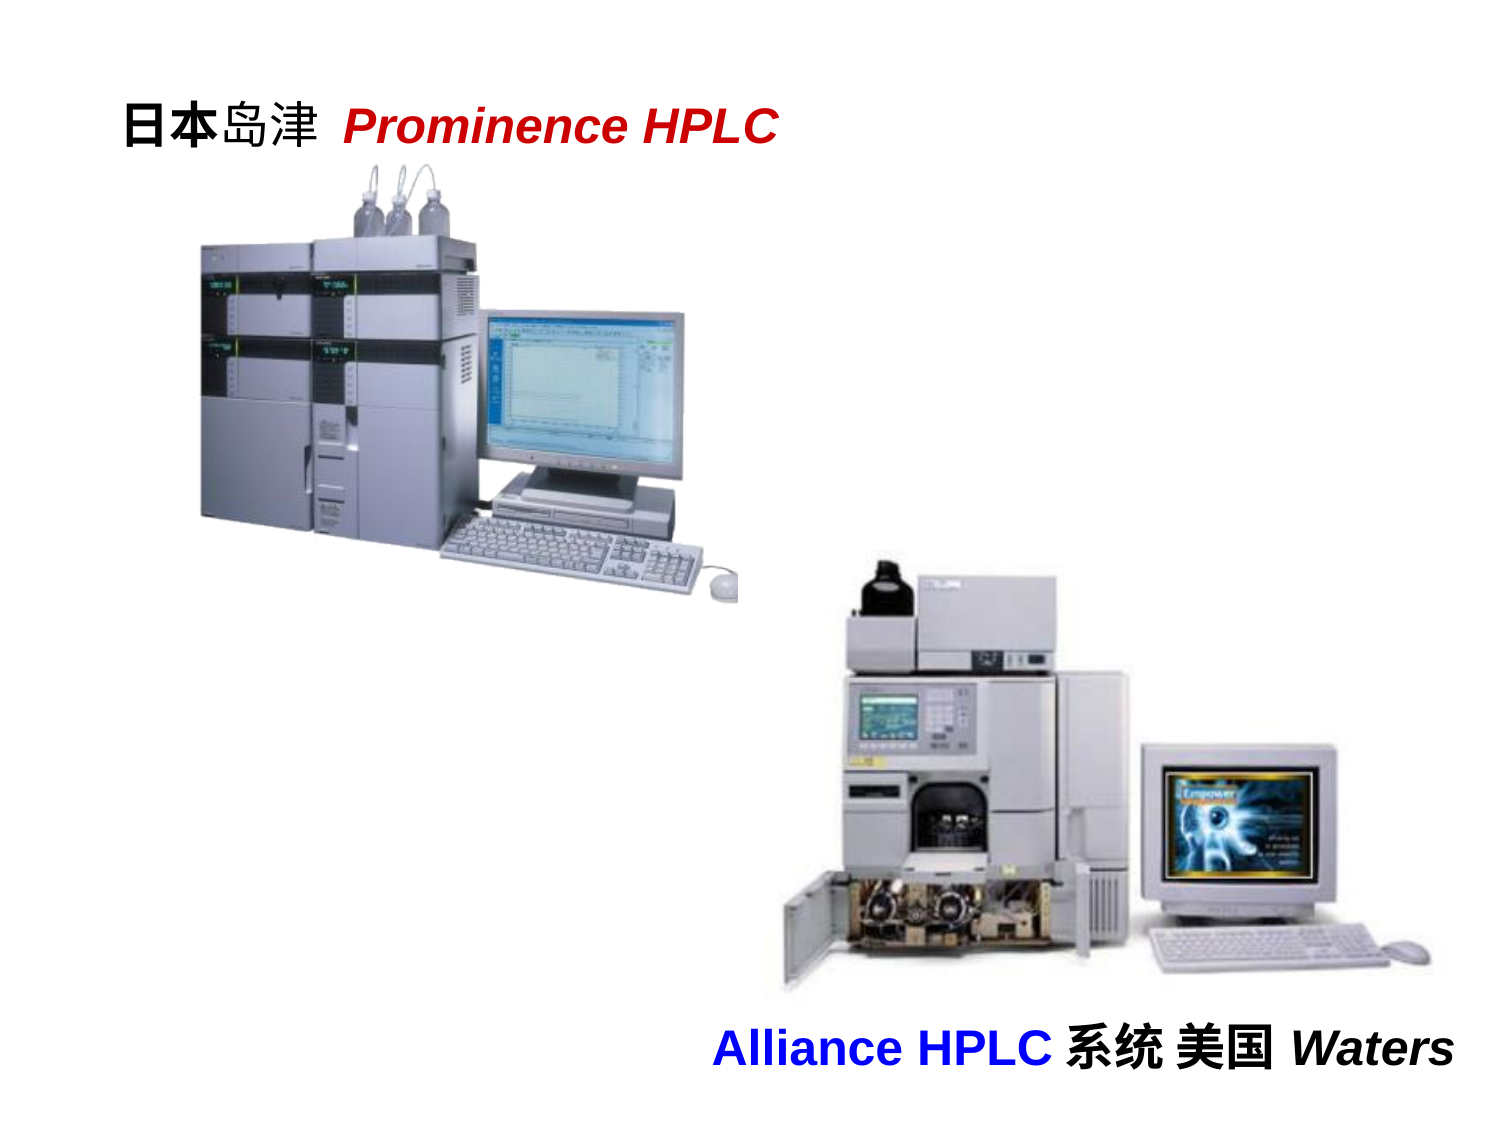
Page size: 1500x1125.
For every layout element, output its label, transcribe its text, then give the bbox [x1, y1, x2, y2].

picture [171, 125, 1448, 1007]
title 日本岛津 Prominence HPLC [76, 75, 822, 173]
table_header Alliance HPLC系统 美国Waters [697, 1000, 1500, 1087]
